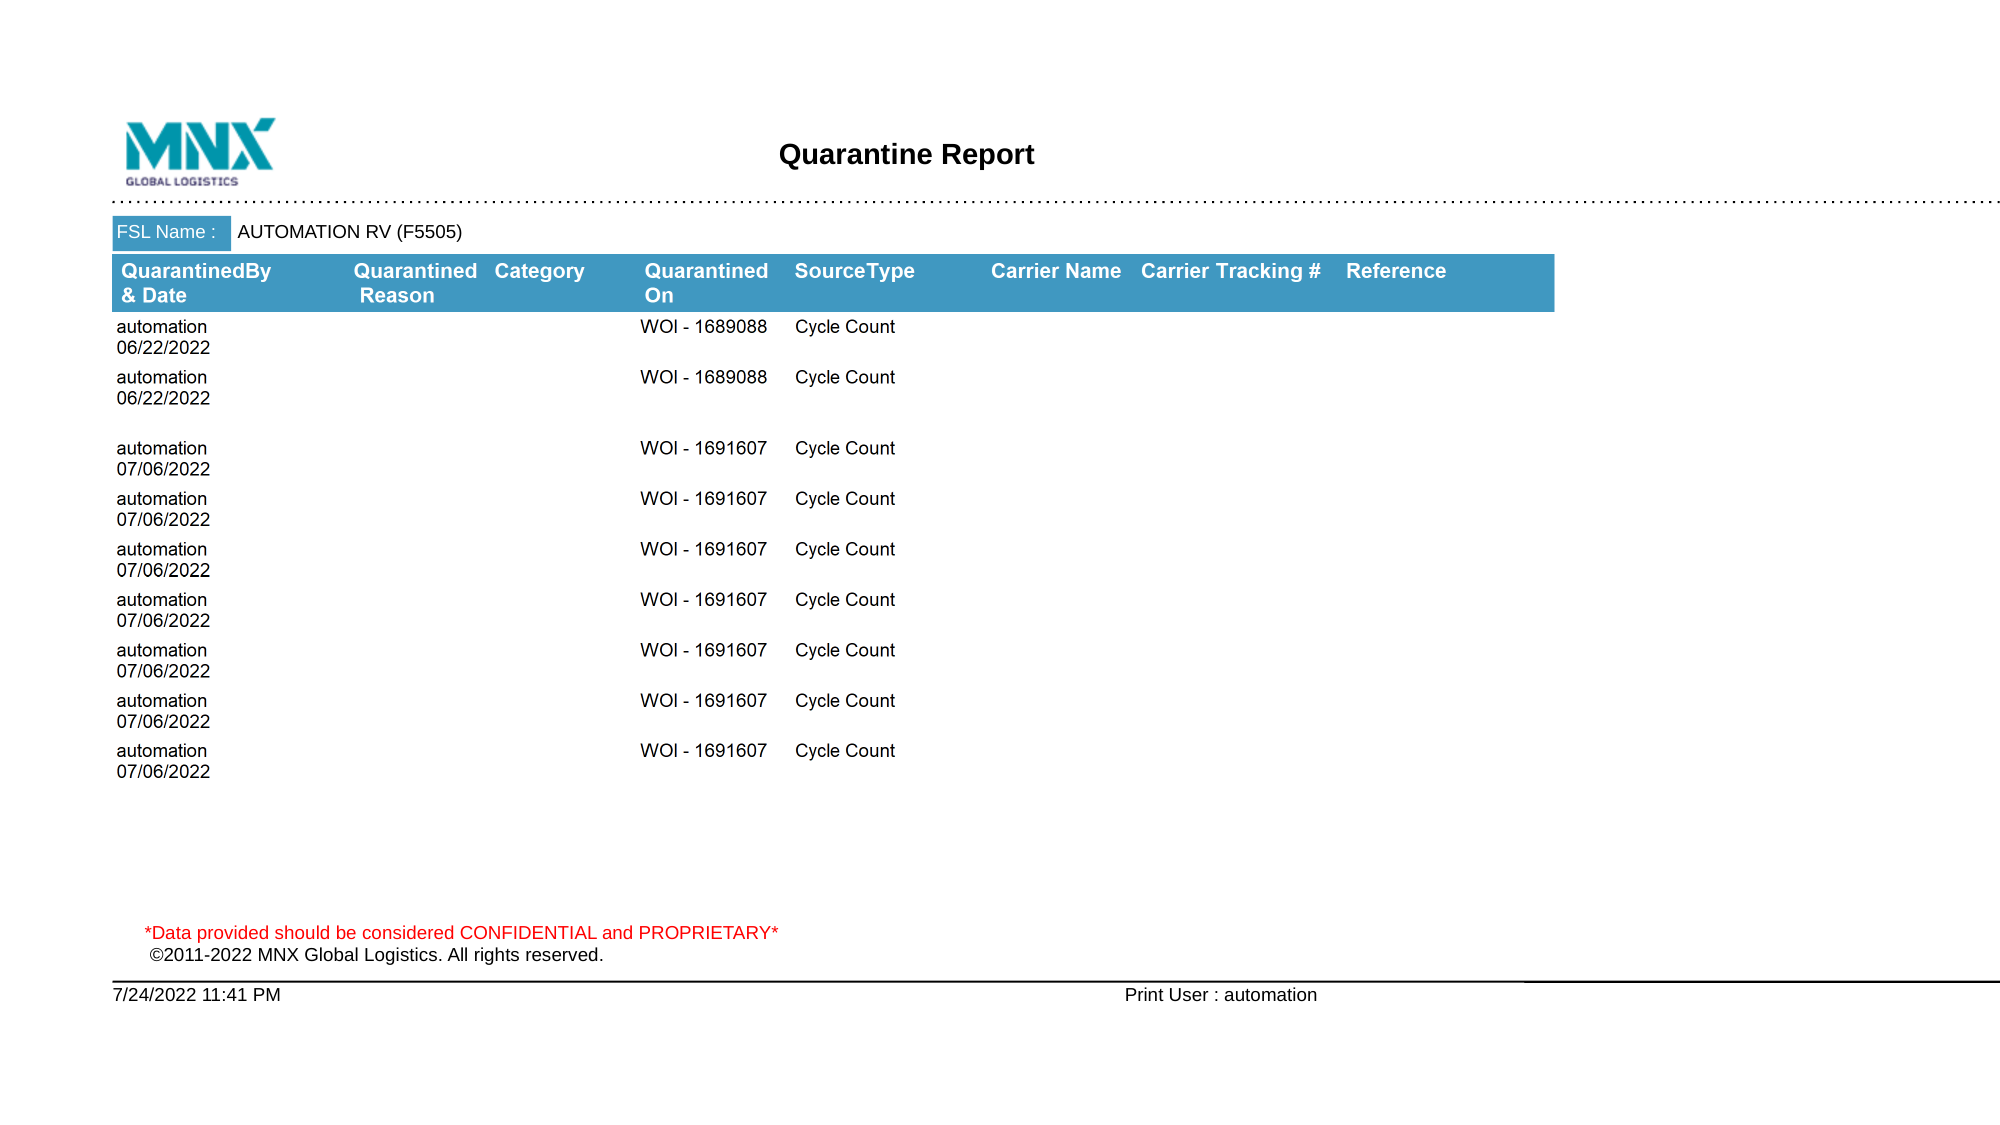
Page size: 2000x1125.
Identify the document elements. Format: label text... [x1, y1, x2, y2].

picture [112, 115, 323, 188]
text_box Print User : automation [1055, 983, 1387, 1013]
picture [112, 254, 1555, 899]
text_box FSL Name : [112, 215, 232, 252]
text_box Quarantine Report [562, 131, 1252, 173]
text_box ©2011-2022 MNX Global Logistics. All rights reserved. [144, 942, 1158, 964]
text_box AUTOMATION RV (F5505) [233, 215, 669, 252]
text_box 7/24/2022 11:41 PM [112, 983, 343, 1013]
text_box *Data provided should be considered CONFIDENTIAL and PROPRIETARY* [144, 920, 1158, 942]
